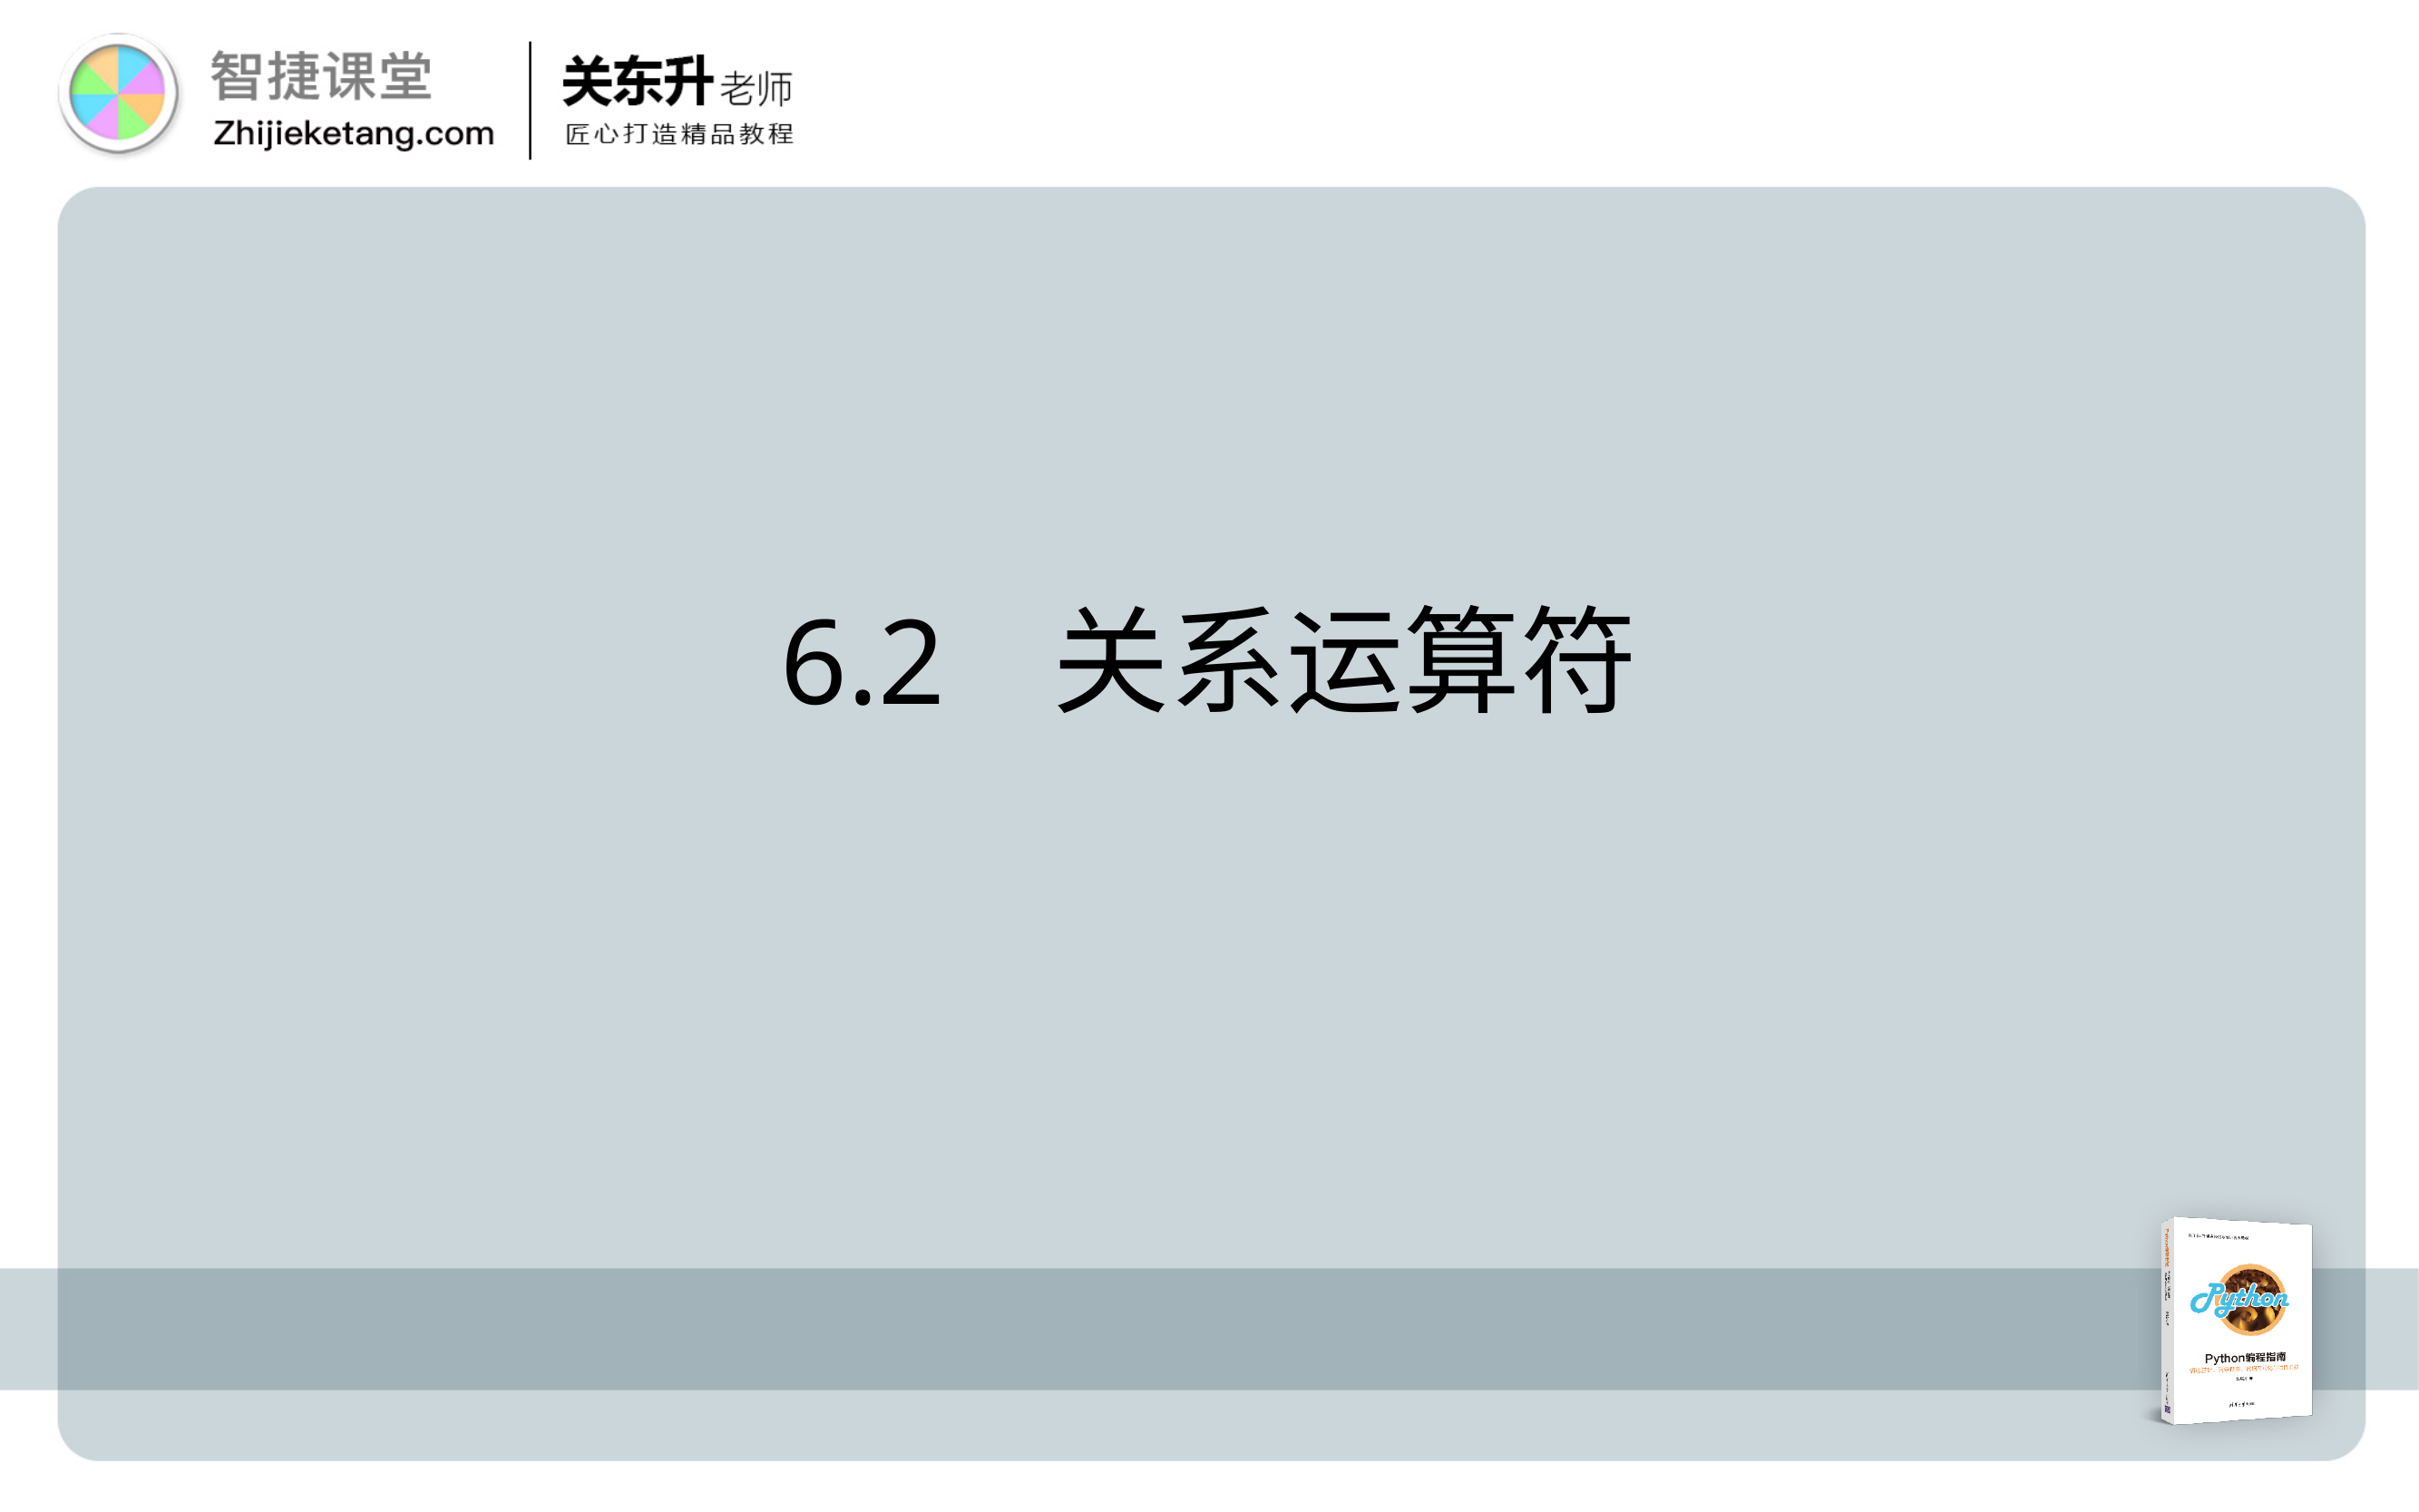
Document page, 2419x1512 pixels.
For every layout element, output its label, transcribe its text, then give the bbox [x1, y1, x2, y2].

picture [0, 0, 2419, 1512]
title 6.2 关系运算符 [448, 401, 1971, 914]
